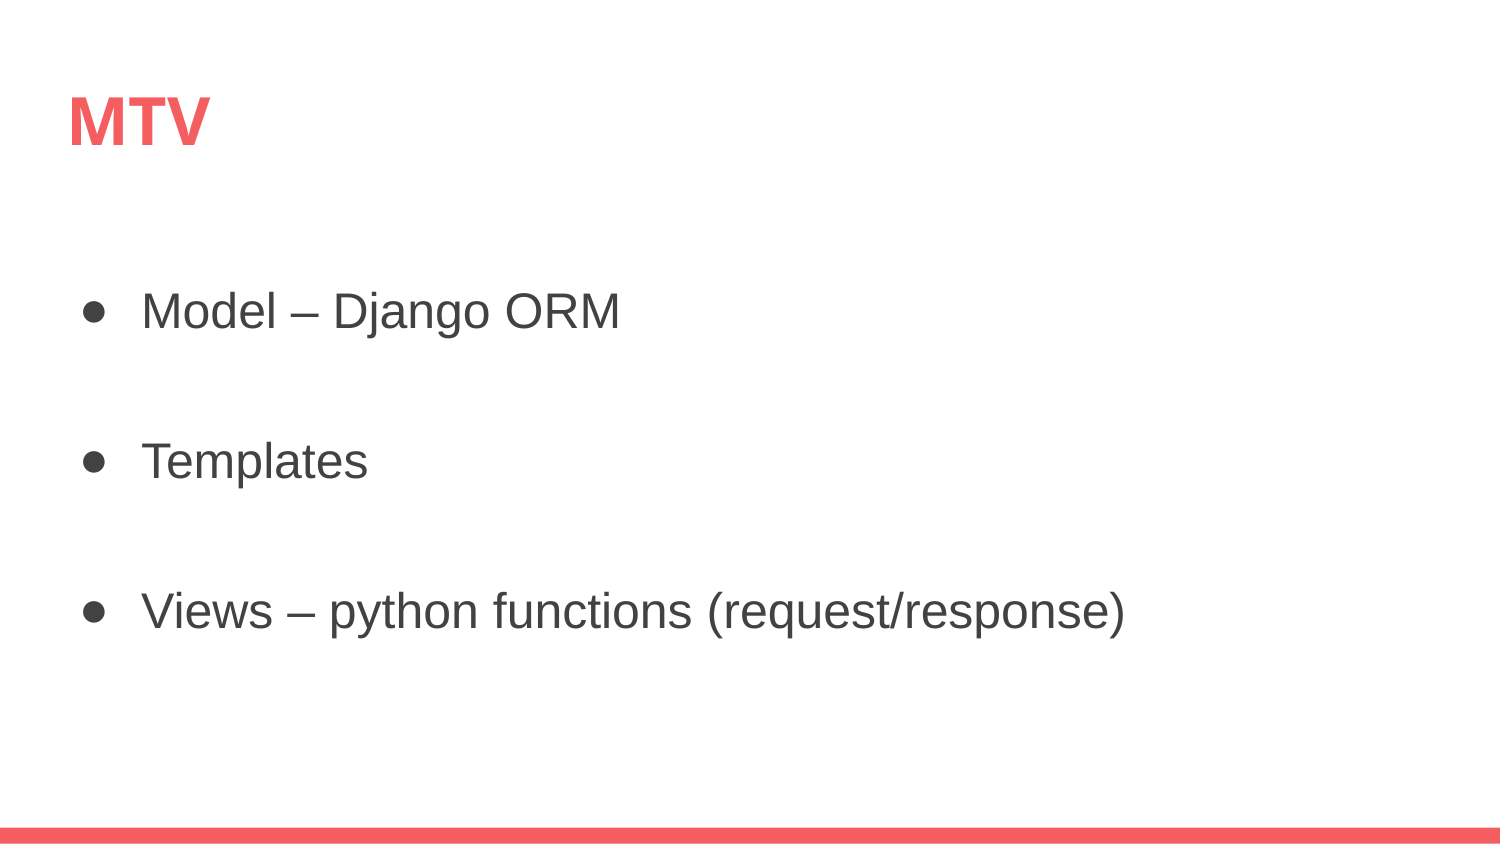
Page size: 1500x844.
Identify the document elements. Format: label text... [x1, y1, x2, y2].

title MTV [51, 64, 1449, 167]
list Model – Django ORM Templates Views – python functions (request/response) [51, 189, 1449, 750]
